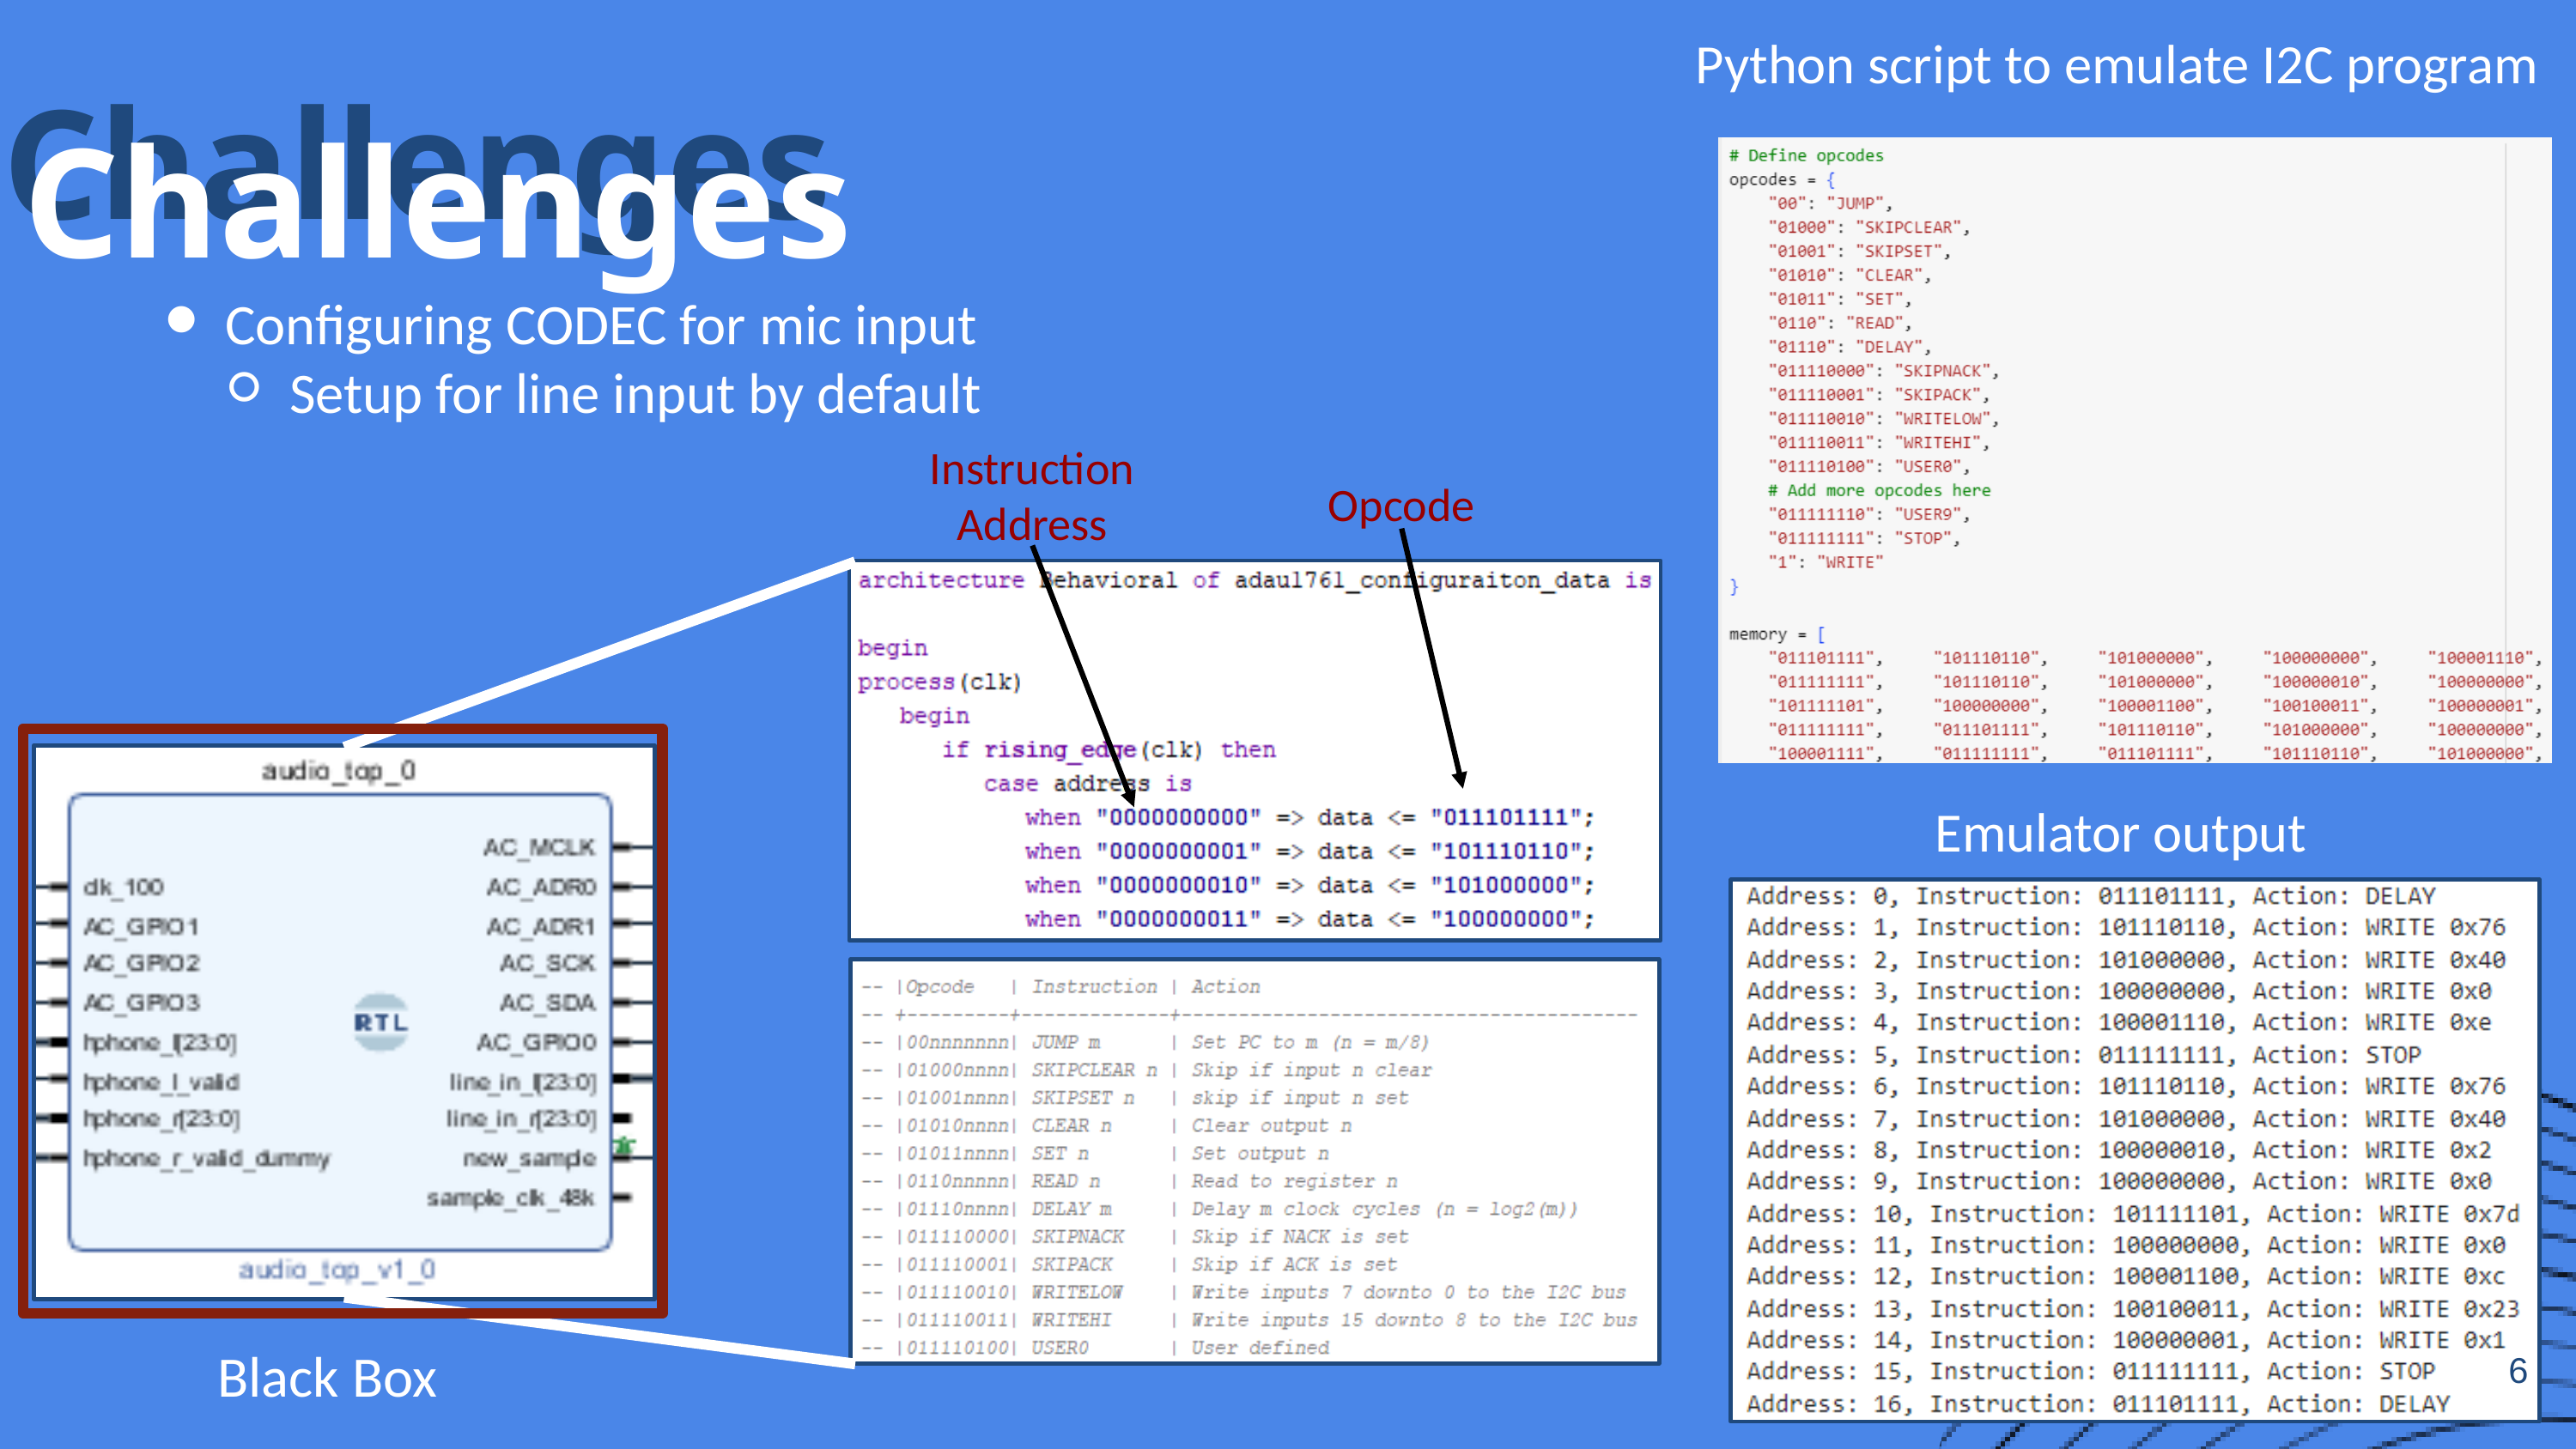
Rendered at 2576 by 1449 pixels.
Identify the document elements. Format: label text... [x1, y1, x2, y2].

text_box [1032, 545, 1134, 808]
text_box Black Box [204, 1326, 484, 1394]
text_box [343, 561, 856, 748]
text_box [343, 1296, 856, 1365]
picture [852, 961, 1658, 1362]
text_box Configuring CODEC for mic input Setup for line input by default [148, 275, 1402, 421]
text_box [1938, 1088, 2576, 1449]
picture [850, 562, 1659, 939]
text_box Challenges [0, 24, 1673, 301]
picture [1718, 136, 2552, 763]
text_box Emulator output [1922, 784, 2348, 880]
text_box Opcode [1251, 461, 1552, 529]
text_box [657, 755, 663, 1295]
text_box Python script to emulate I2C program [1682, 15, 2576, 167]
text_box Instruction Address [882, 425, 1182, 546]
picture [35, 747, 653, 1298]
text_box [22, 728, 339, 1313]
picture [1732, 881, 2538, 1421]
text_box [1401, 528, 1464, 789]
